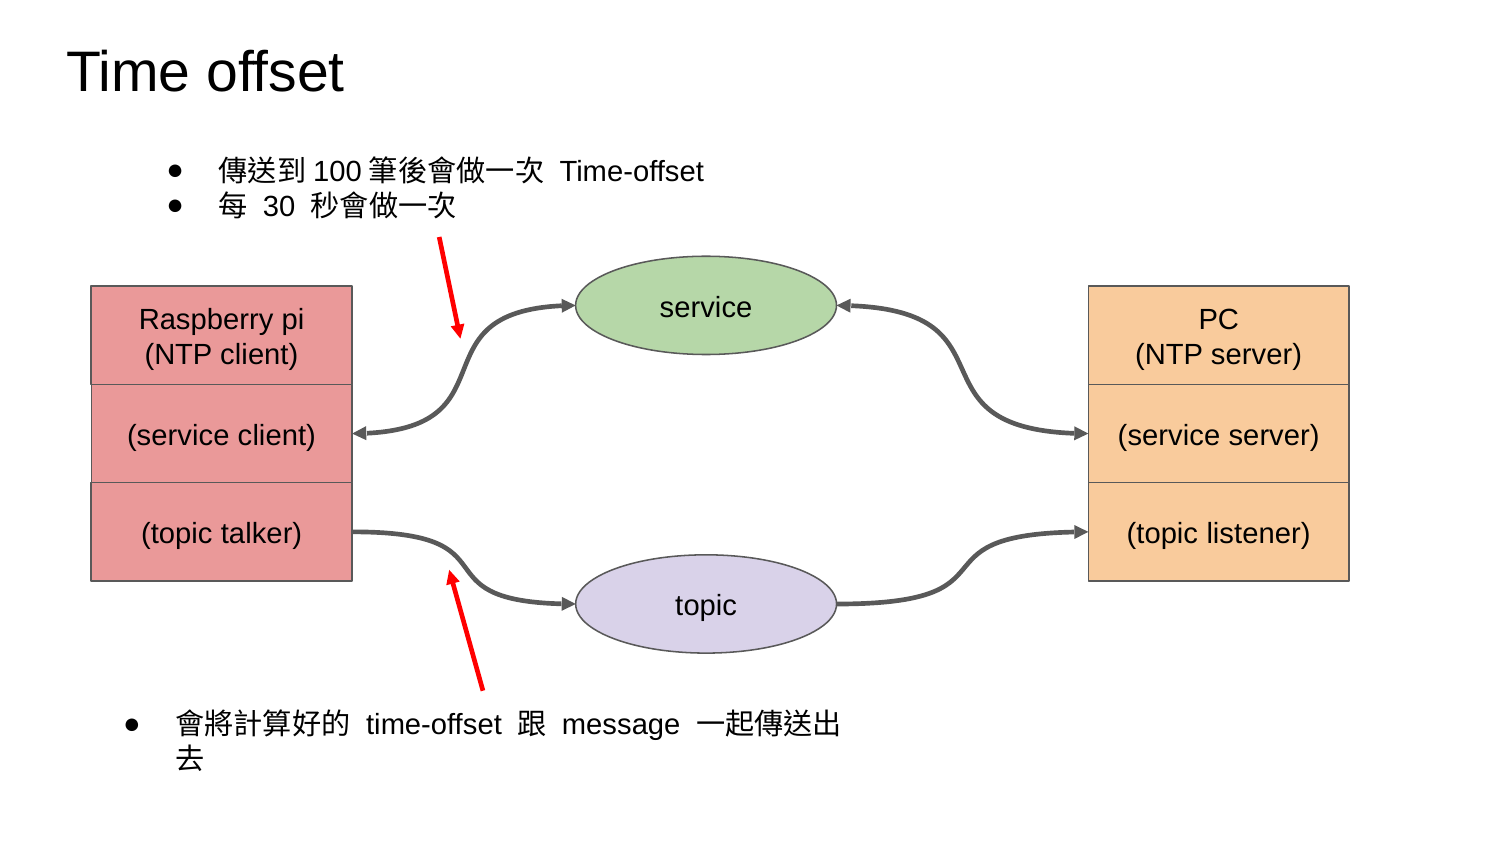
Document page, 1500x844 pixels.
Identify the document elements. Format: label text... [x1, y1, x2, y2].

title Time offset [51, 24, 1449, 119]
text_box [449, 569, 484, 691]
text_box 會將計算好的 time-offset 跟 message 一起傳送出去 [85, 690, 881, 791]
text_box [90, 256, 1350, 654]
text_box 傳送到100筆後會做一次 Time-offset 每 30 秒會做一次 [128, 137, 750, 237]
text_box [438, 237, 461, 339]
